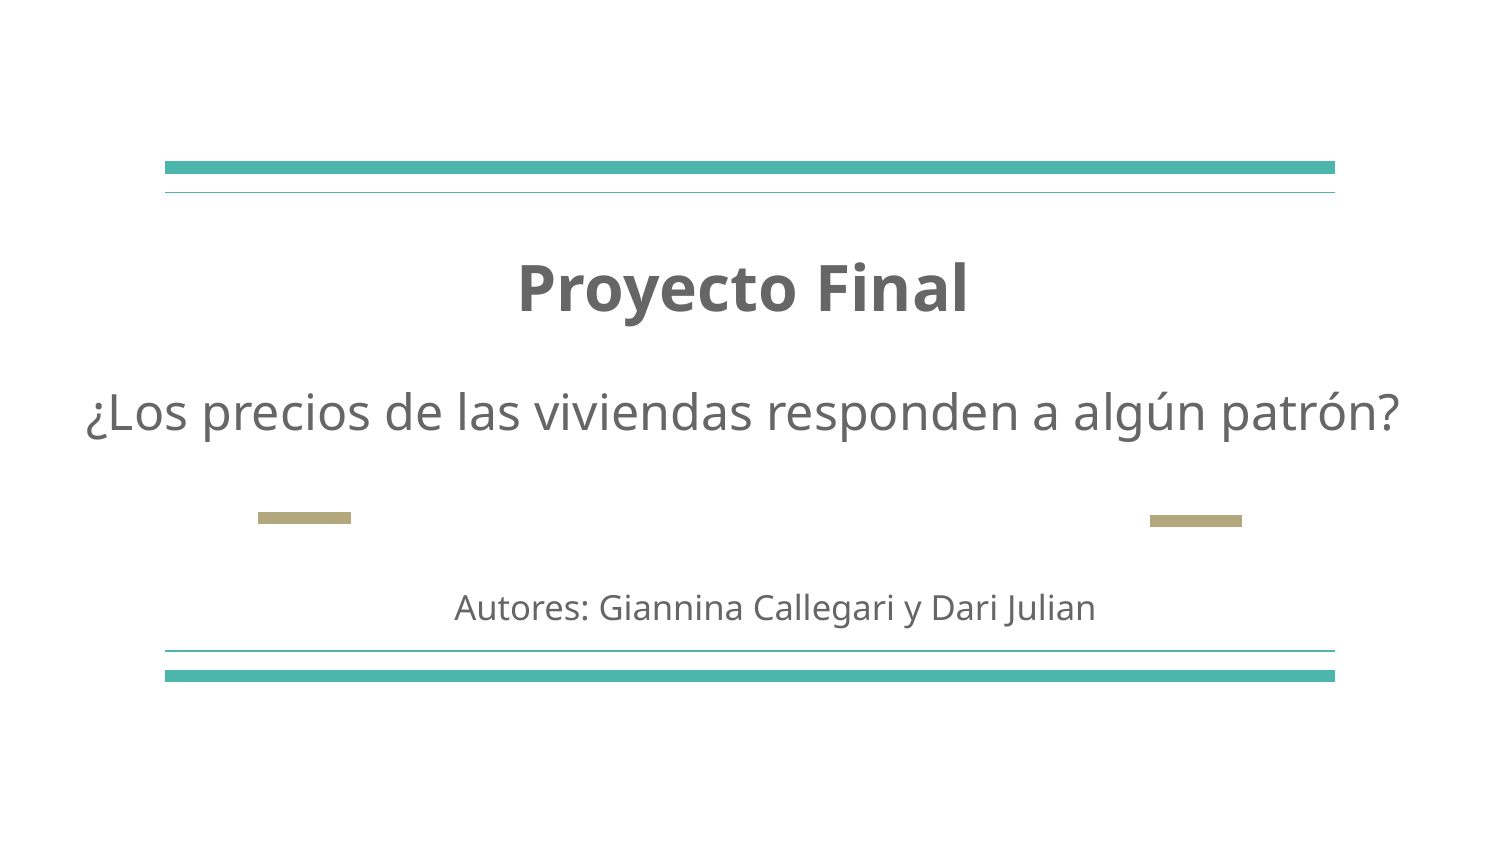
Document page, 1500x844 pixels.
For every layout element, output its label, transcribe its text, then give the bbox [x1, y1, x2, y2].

subtitle Autores: Giannina Callegari y Dari Julian [229, 570, 1322, 642]
subtitle ¿Los precios de las viviendas responden a algún patrón? [51, 365, 1449, 496]
title Proyecto Final [38, 232, 1462, 340]
